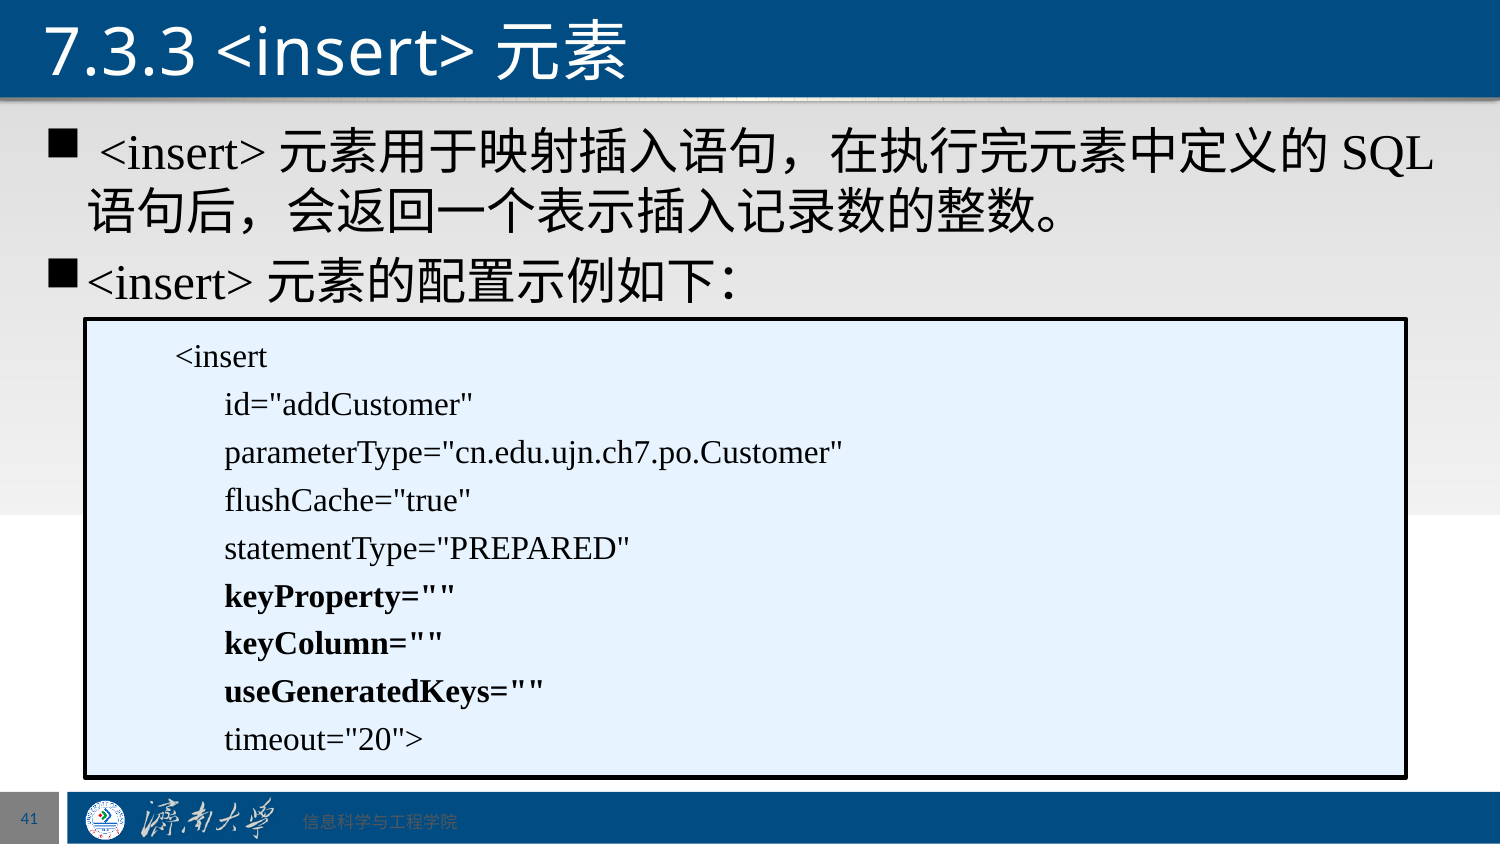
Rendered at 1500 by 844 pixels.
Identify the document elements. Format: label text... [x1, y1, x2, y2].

picture [85, 800, 125, 840]
title 7.3.3 <insert>元素 [0, 0, 1500, 98]
list <insert>元素用于映射插入语句，在执行完元素中定义的SQL语句后，会返回一个表示插入记录数的整数。 <insert>元素的配置示例如下： [29, 112, 1484, 791]
text_box <insert id="addCustomer" parameterType="cn.edu.ujn.ch7.po.Customer" flushCache="true" statementType="PREPARED" keyProperty="" keyColumn="" useGeneratedKeys="" timeout="20"> [85, 319, 1406, 778]
